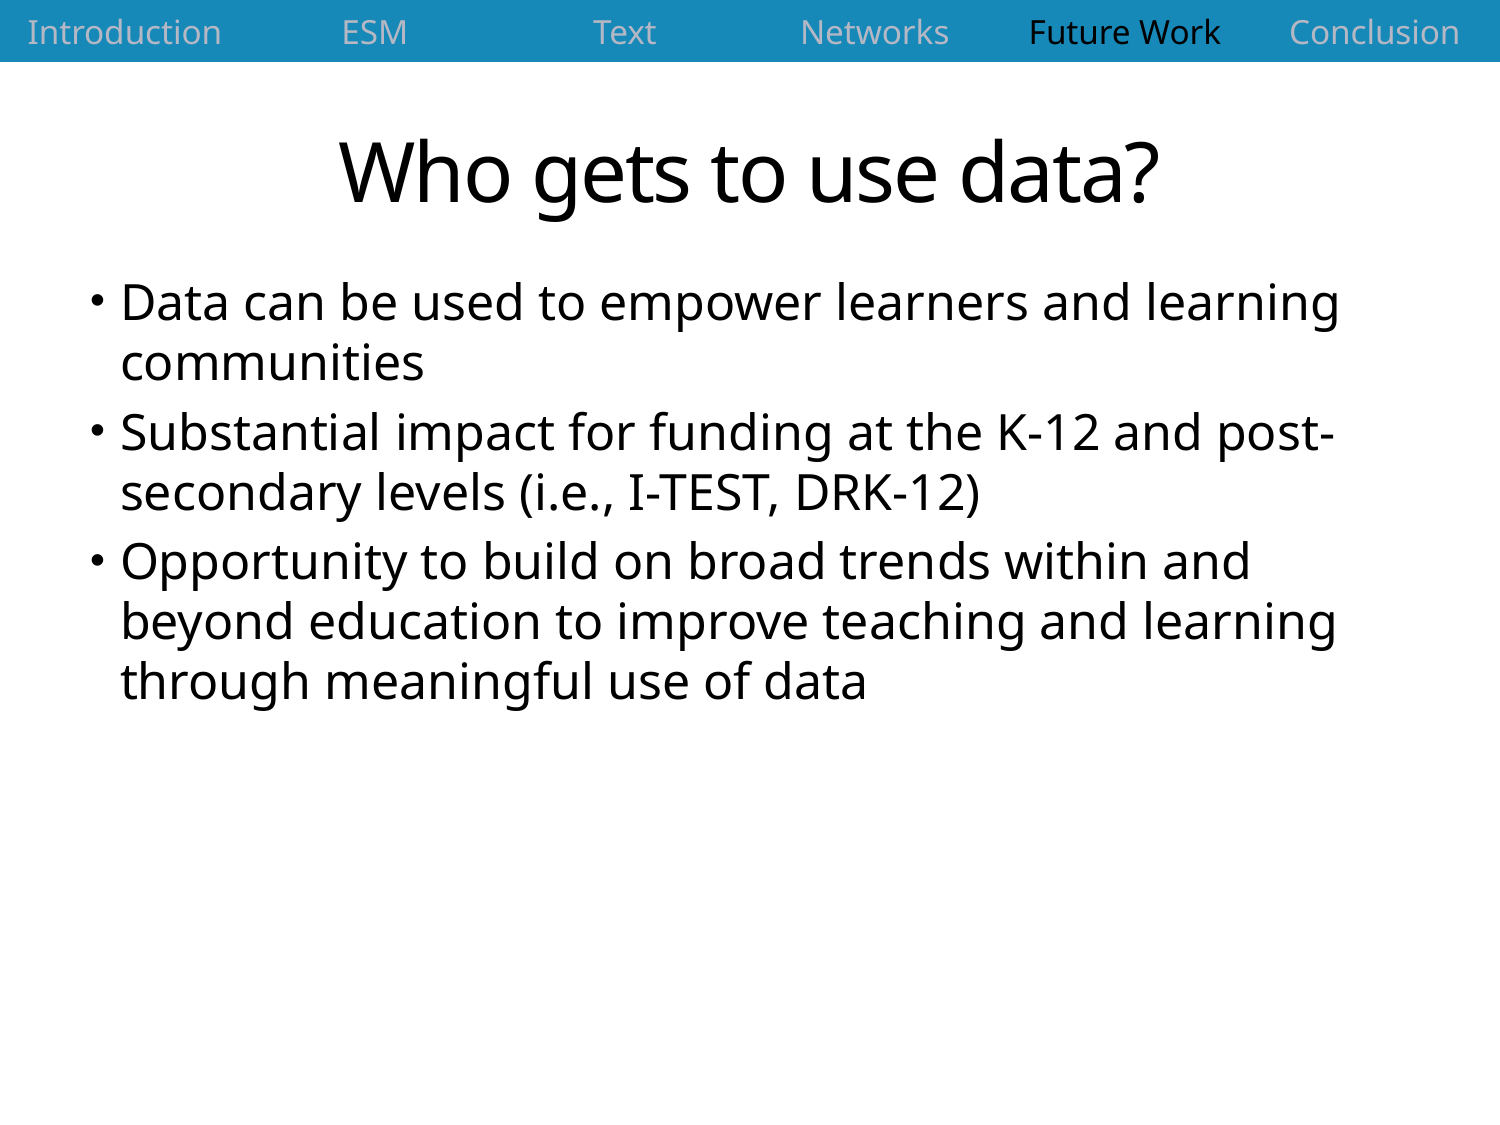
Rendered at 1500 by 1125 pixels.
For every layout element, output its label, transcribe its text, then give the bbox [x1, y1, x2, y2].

table_header ESM [250, 0, 500, 62]
list Data can be used to empower learners and learning communities Substantial impact for funding at the K-12 and post-secondary levels (i.e., I-TEST, DRK-12) Opportunity to build on broad trends within and beyond education to improve teaching and learning through meaningful use of data [75, 262, 1425, 1063]
table_header Future Work [1000, 0, 1250, 62]
table_header Networks [750, 0, 1000, 62]
table_header Introduction [0, 0, 250, 62]
table_header Conclusion [1250, 0, 1500, 62]
table_header Text [500, 0, 750, 62]
title Who gets to use data? [75, 87, 1425, 250]
